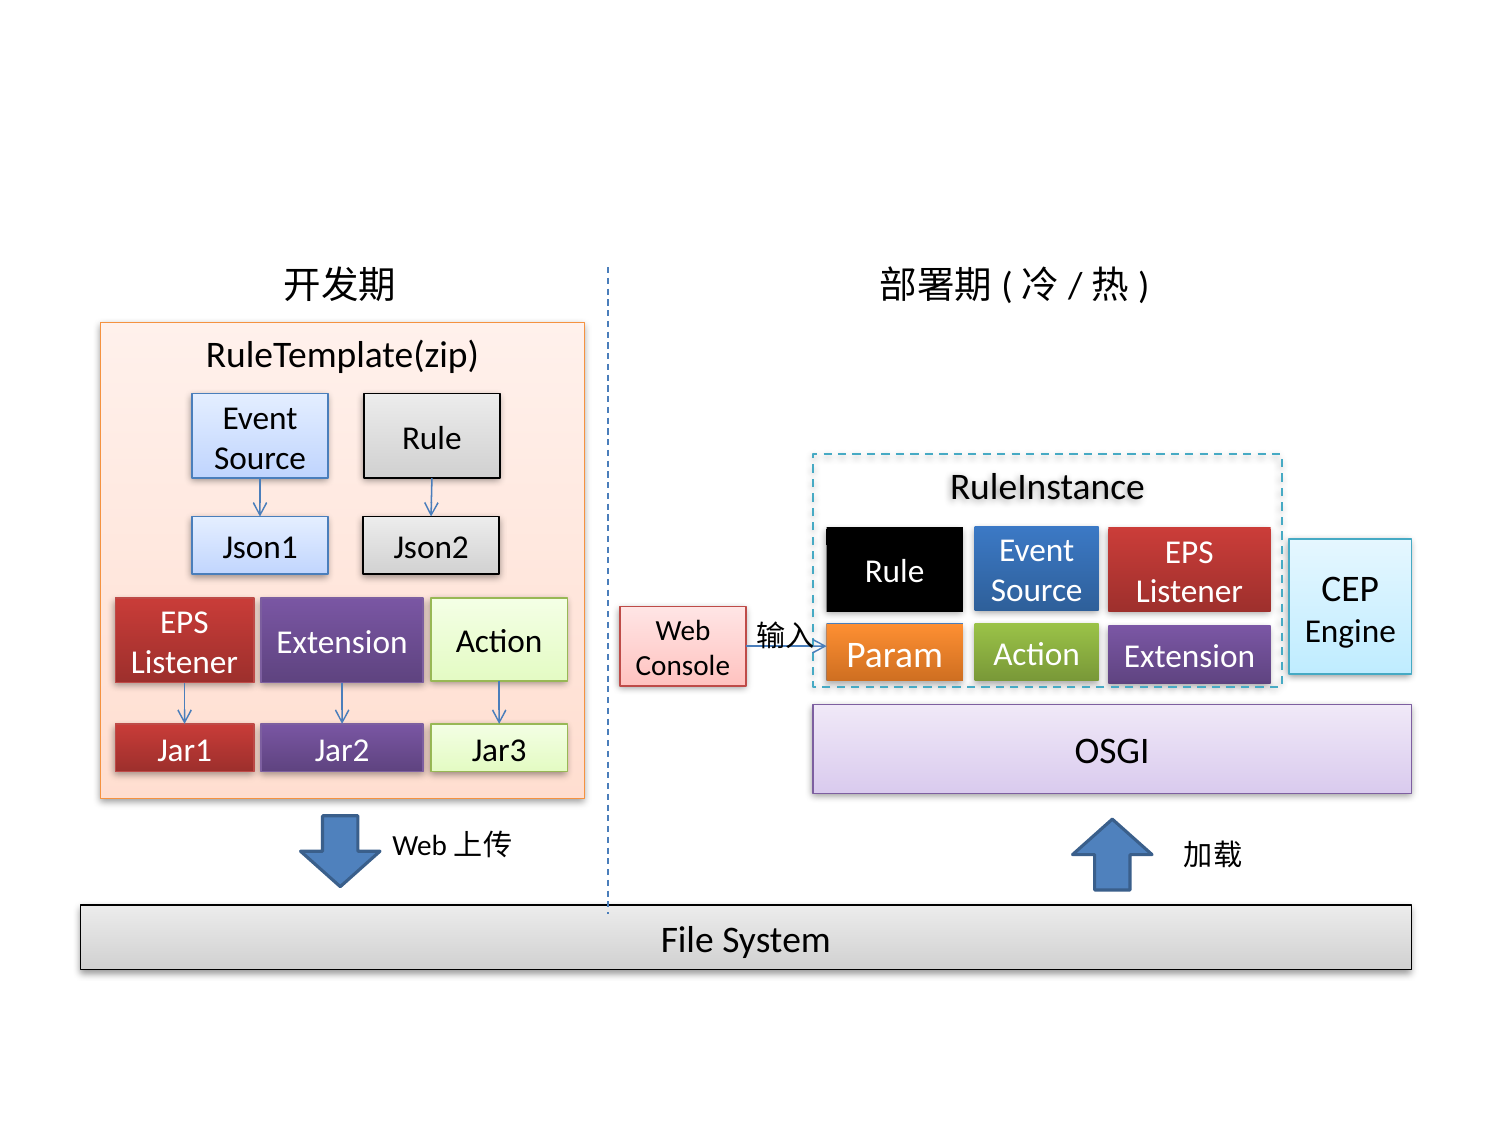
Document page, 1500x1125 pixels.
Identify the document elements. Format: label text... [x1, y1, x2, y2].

text_box 加载 [1169, 829, 1258, 879]
text_box [298, 813, 377, 889]
text_box [1070, 817, 1155, 893]
text_box 部署期(冷/热) [865, 253, 1165, 314]
text_box OSGI [812, 704, 1412, 794]
text_box Extension [260, 597, 424, 683]
text_box 开发期 [269, 253, 412, 314]
text_box Web上传 [377, 819, 528, 869]
text_box Json2 [362, 516, 500, 575]
text_box Json1 [191, 516, 329, 575]
text_box CEP Engine [1288, 538, 1412, 675]
text_box RuleInstance [812, 453, 1282, 688]
text_box EPS Listener [115, 597, 255, 683]
text_box Jar2 [260, 723, 424, 772]
text_box Action [430, 597, 568, 682]
text_box Web Console [619, 606, 747, 687]
text_box Rule [363, 393, 501, 479]
text_box RuleTemplate(zip) [100, 322, 585, 799]
text_box File System [80, 904, 1412, 970]
text_box Jar3 [430, 723, 568, 772]
text_box 输入 [741, 609, 831, 660]
text_box Jar1 [115, 723, 255, 772]
text_box Event Source [191, 393, 329, 479]
